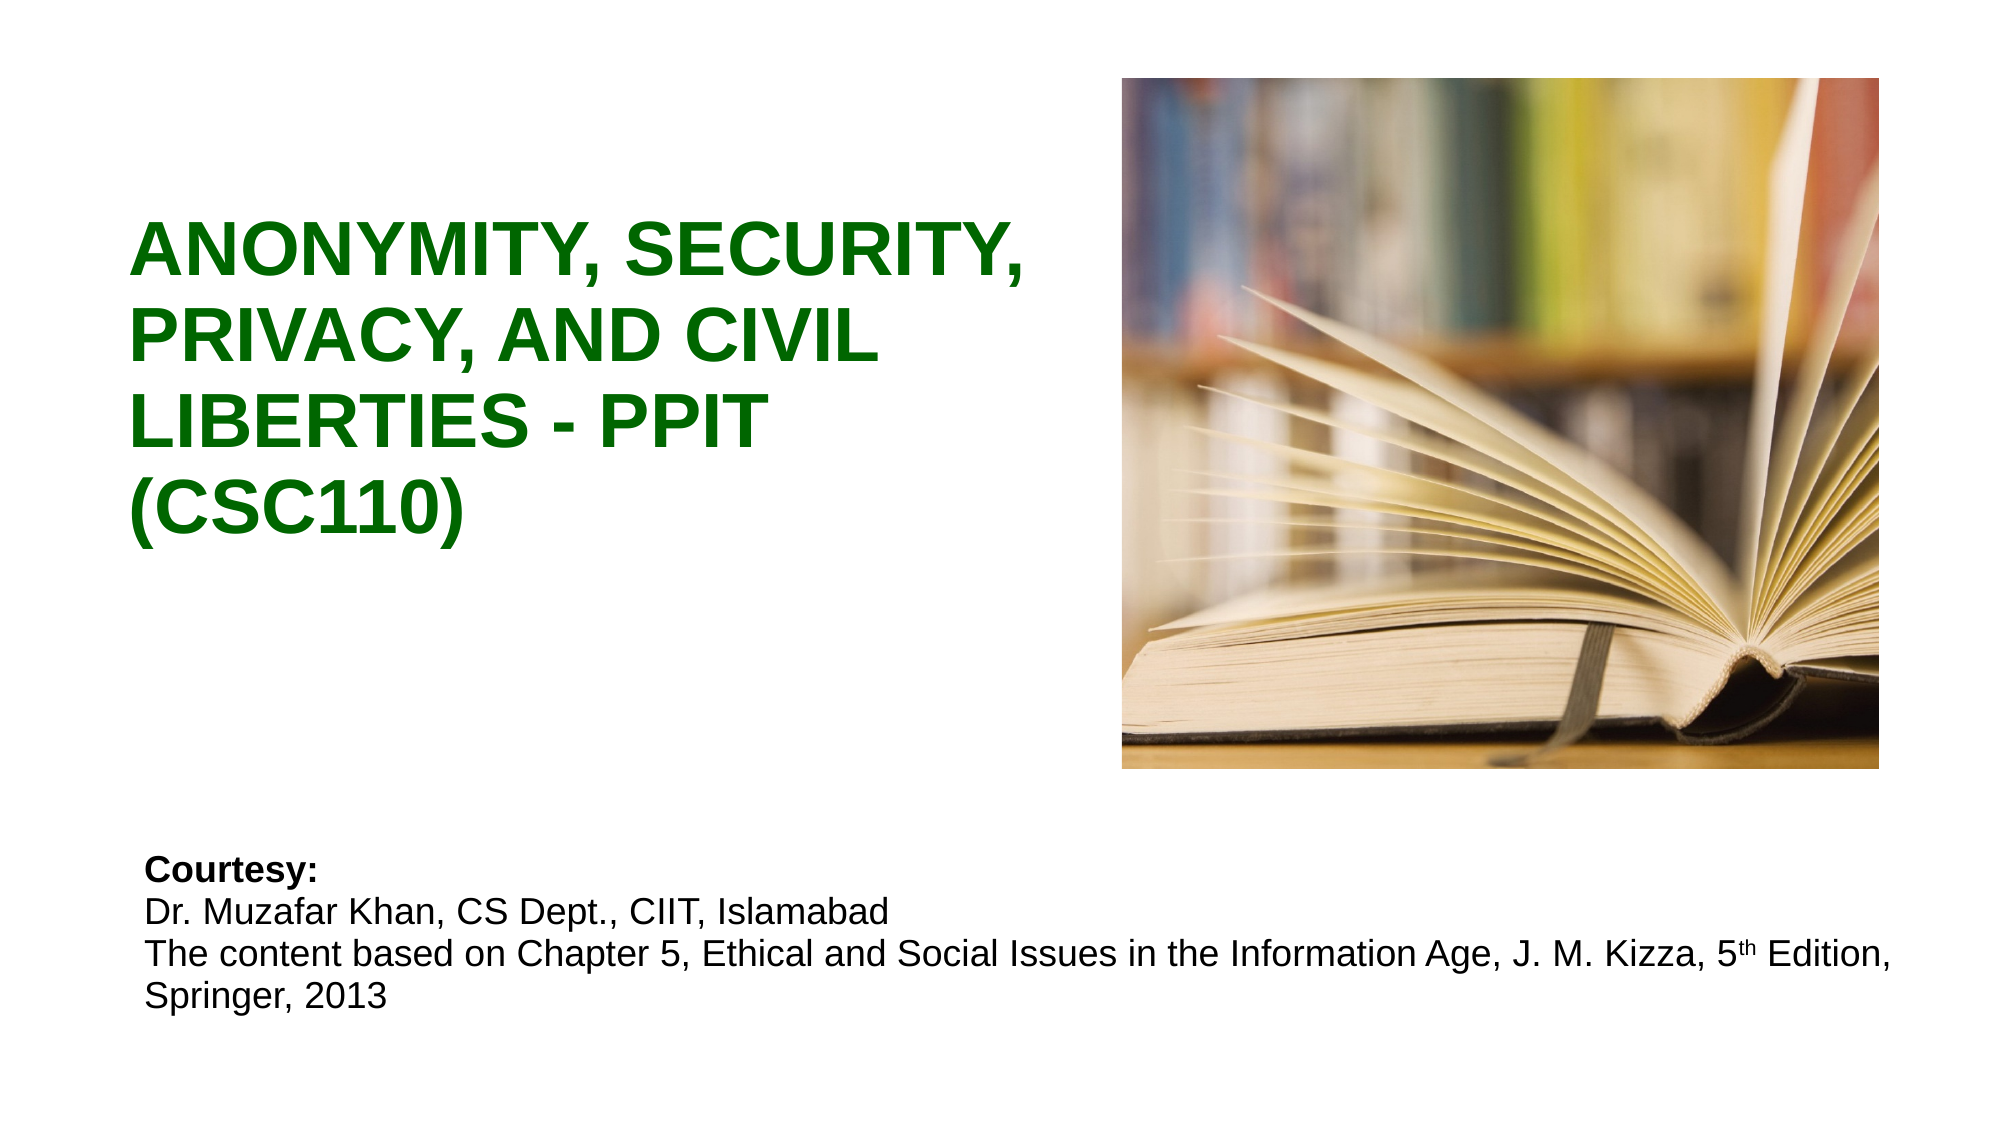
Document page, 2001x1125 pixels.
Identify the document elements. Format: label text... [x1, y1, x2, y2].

subtitle Courtesy: Dr. Muzafar Khan, CS Dept., CIIT, Islamabad The content based on Chapter 5, Ethical and Social Issues in the Information Age, J. M. Kizza, 5th Edition, Springer, 2013 [128, 841, 1940, 1067]
picture [1121, 77, 1879, 769]
title Anonymity, security, privacy, and civil liberties - PPIT (CSC110) [113, 195, 1081, 561]
